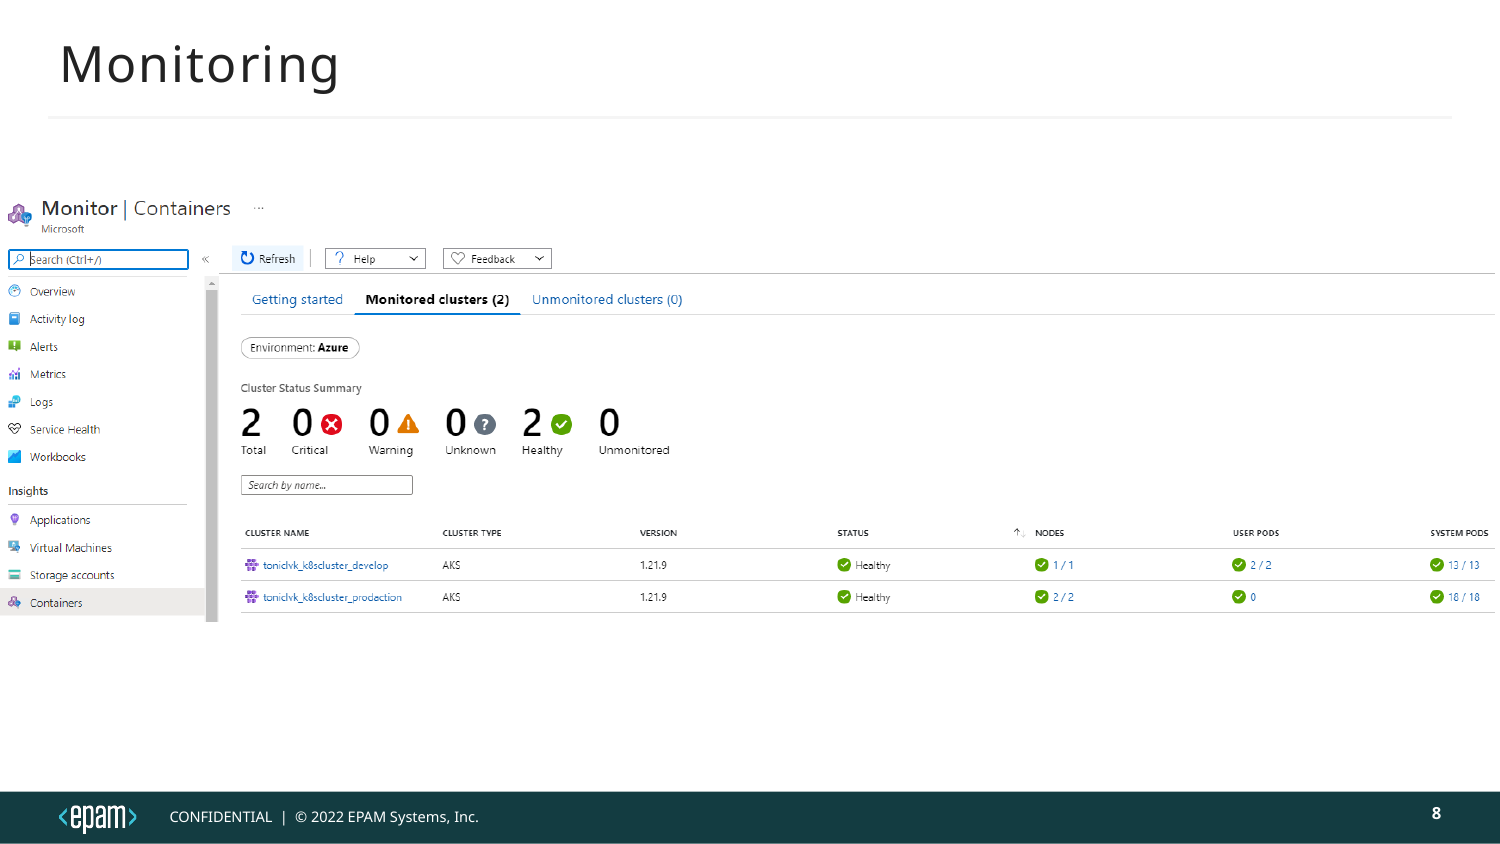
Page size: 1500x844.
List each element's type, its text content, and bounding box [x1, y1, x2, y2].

slide_number 8 [1216, 791, 1442, 844]
title Monitoring [59, 37, 1442, 87]
picture [0, 195, 1495, 622]
